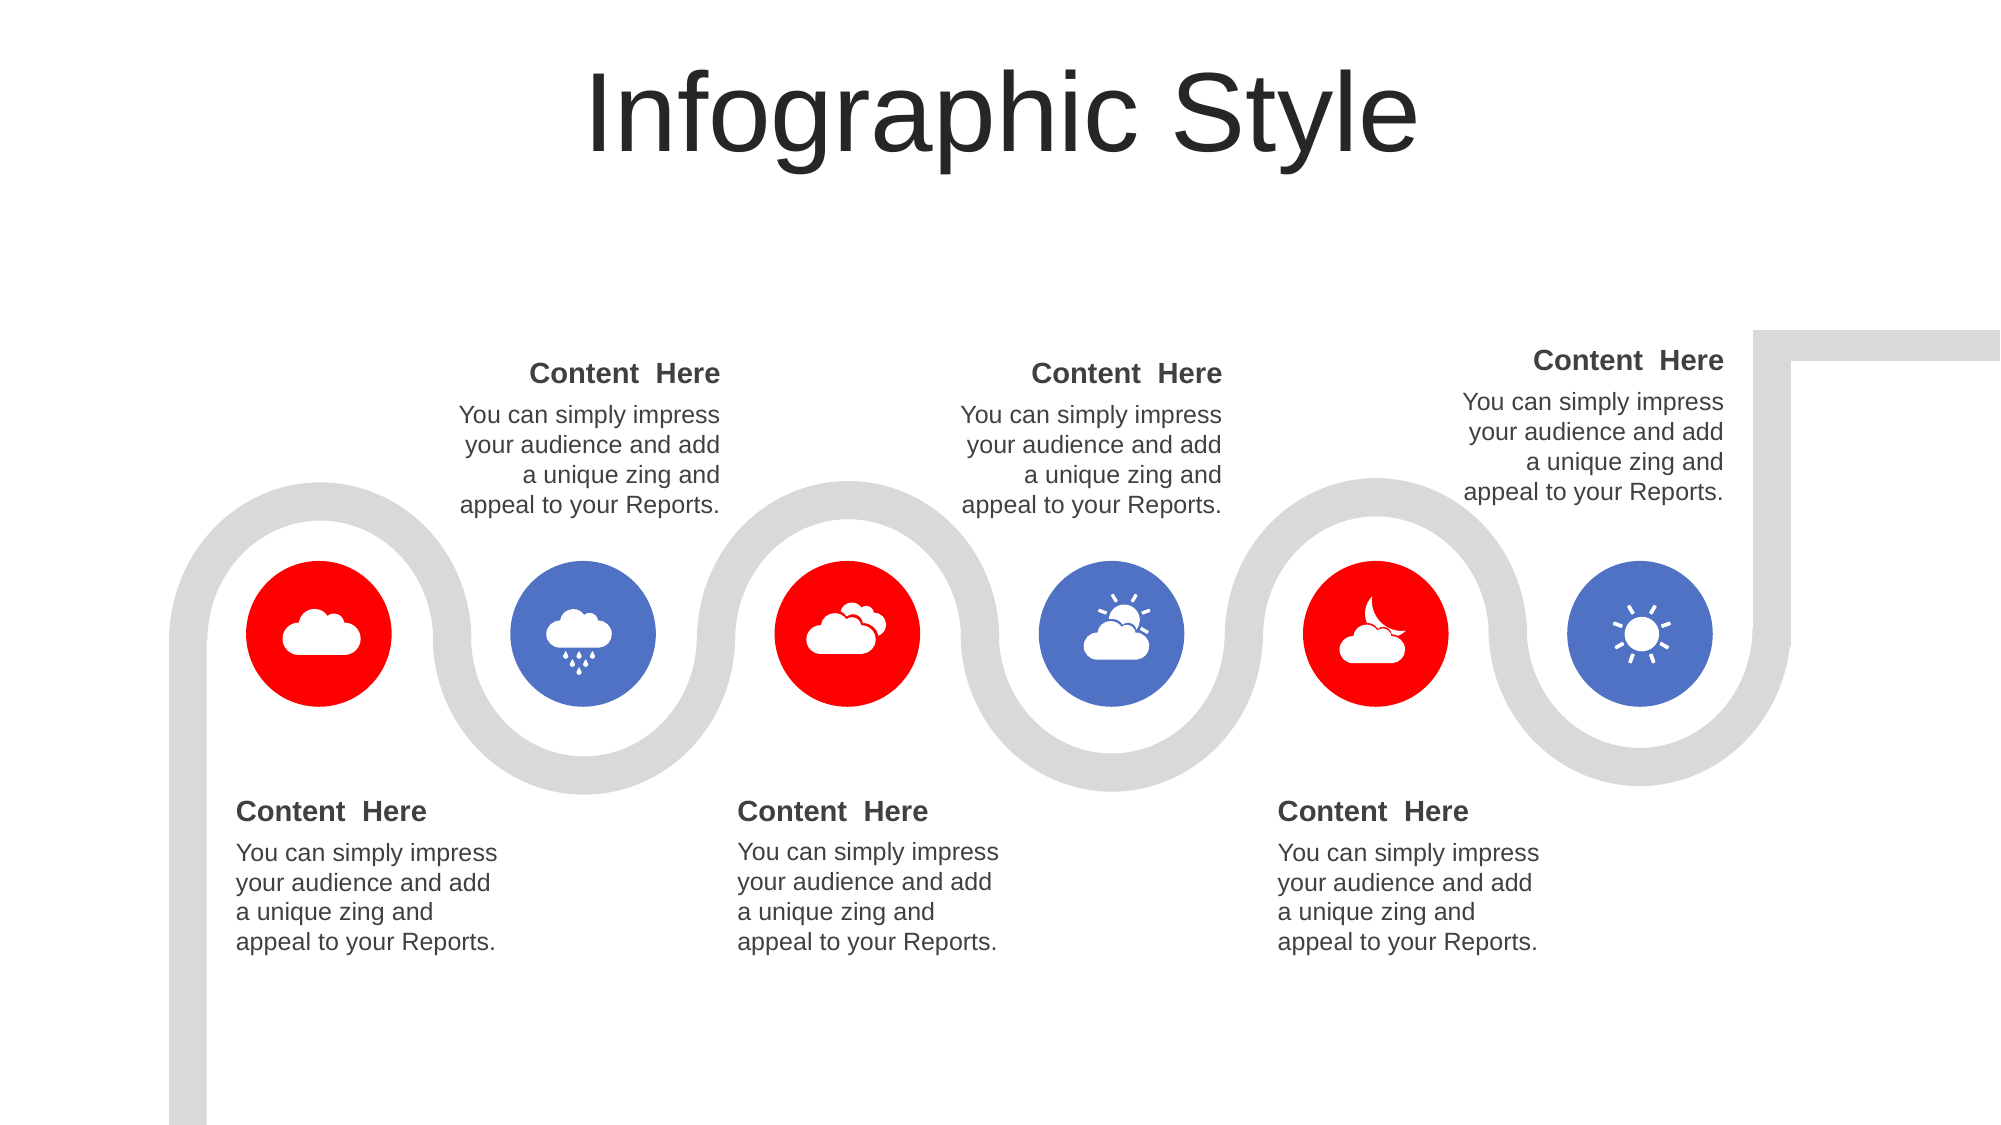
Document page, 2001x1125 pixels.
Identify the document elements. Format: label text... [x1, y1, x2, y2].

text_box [169, 330, 2000, 1125]
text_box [1262, 784, 1564, 965]
list Infographic Style [53, 55, 1952, 175]
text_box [722, 784, 1023, 965]
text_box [1438, 334, 1740, 515]
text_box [937, 347, 1238, 528]
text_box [220, 784, 522, 965]
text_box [435, 347, 736, 528]
